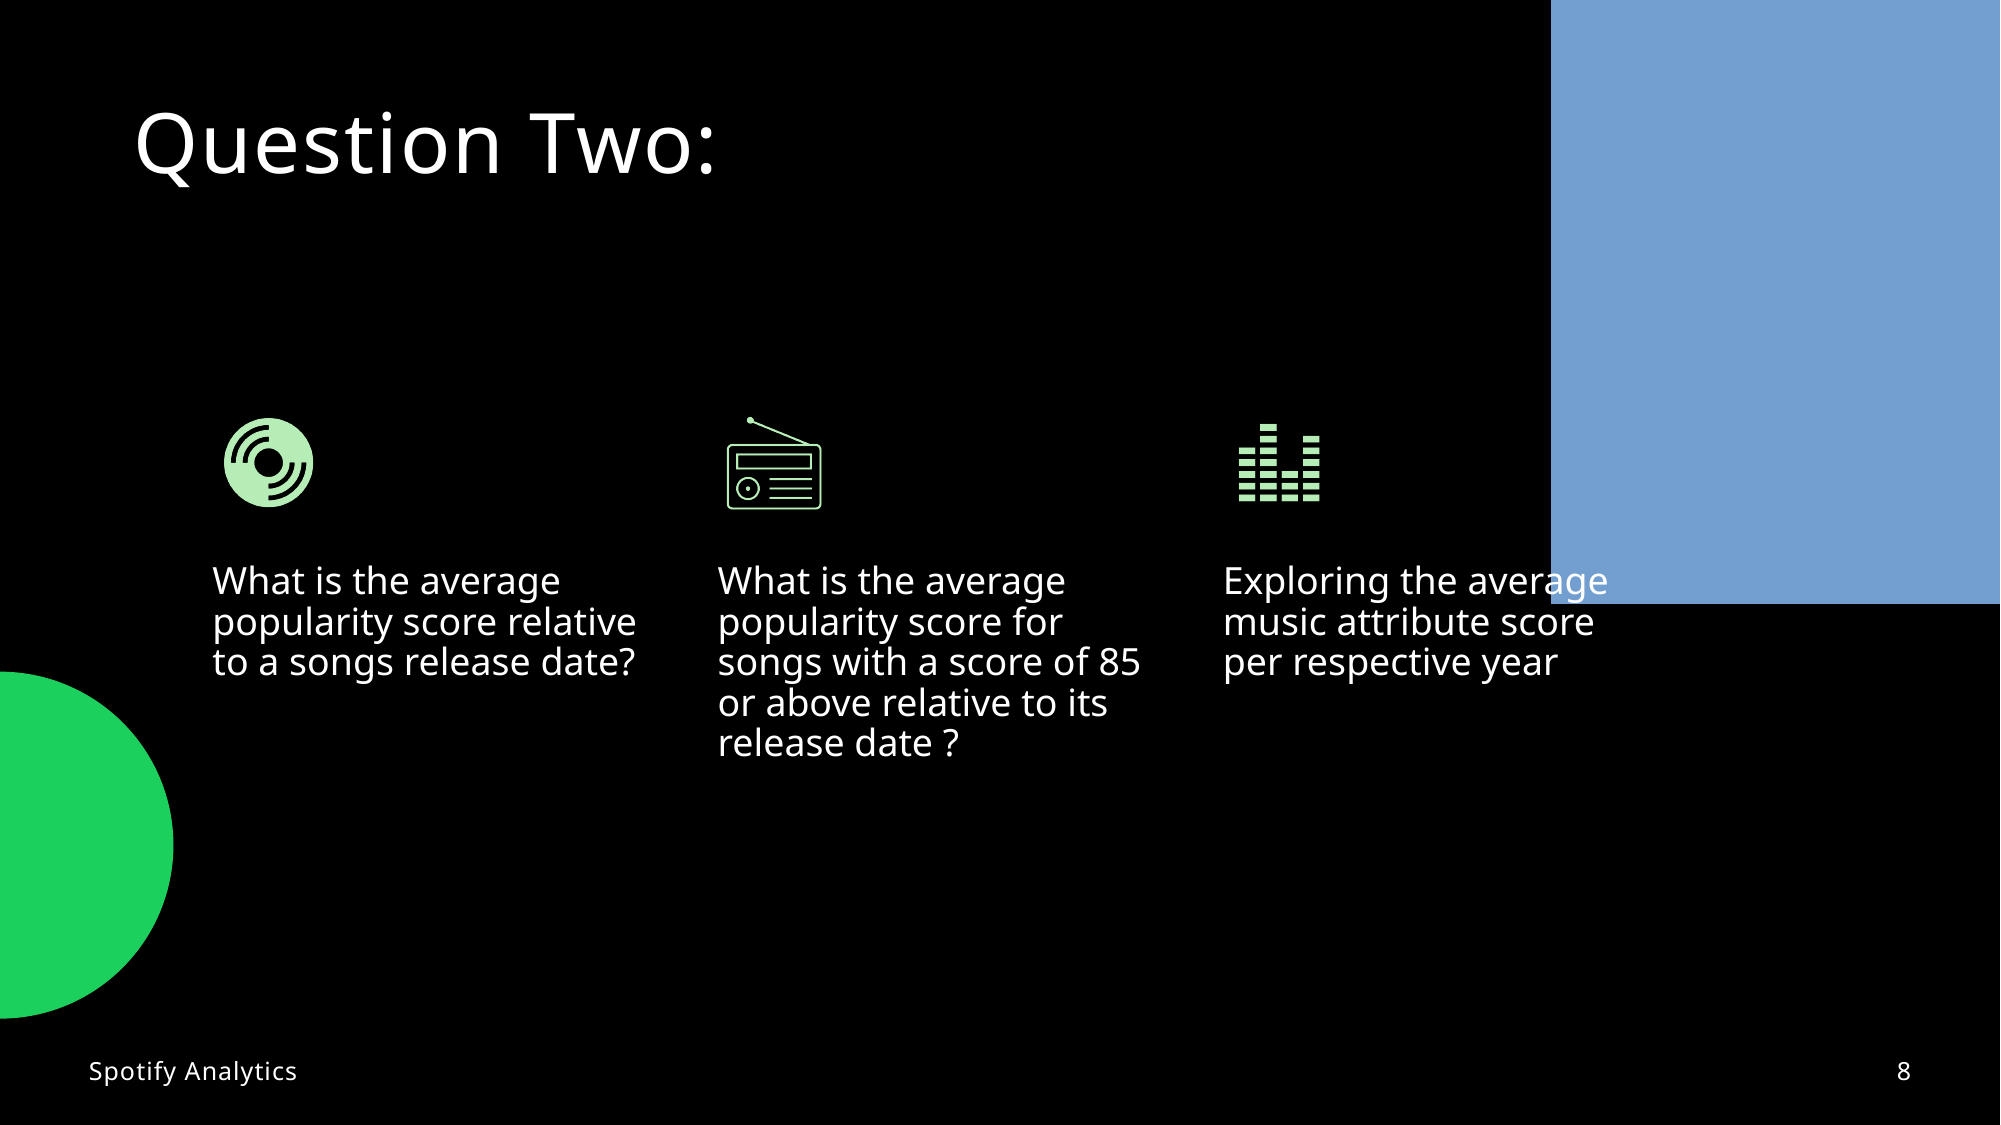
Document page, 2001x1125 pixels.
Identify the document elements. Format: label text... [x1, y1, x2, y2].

list Exploring the average music attribute score per respective year [1222, 562, 1650, 983]
title Question Two: [133, 102, 1413, 260]
picture [1222, 406, 1336, 519]
list What is the average popularity score relative to a songs release date? [212, 562, 640, 983]
footer Spotify Analytics [88, 1042, 813, 1103]
picture [212, 406, 325, 519]
picture [717, 406, 831, 519]
slide_number 8 [1461, 1042, 1912, 1103]
list What is the average popularity score for songs with a score of 85 or above relative to its release date ? [717, 562, 1145, 983]
